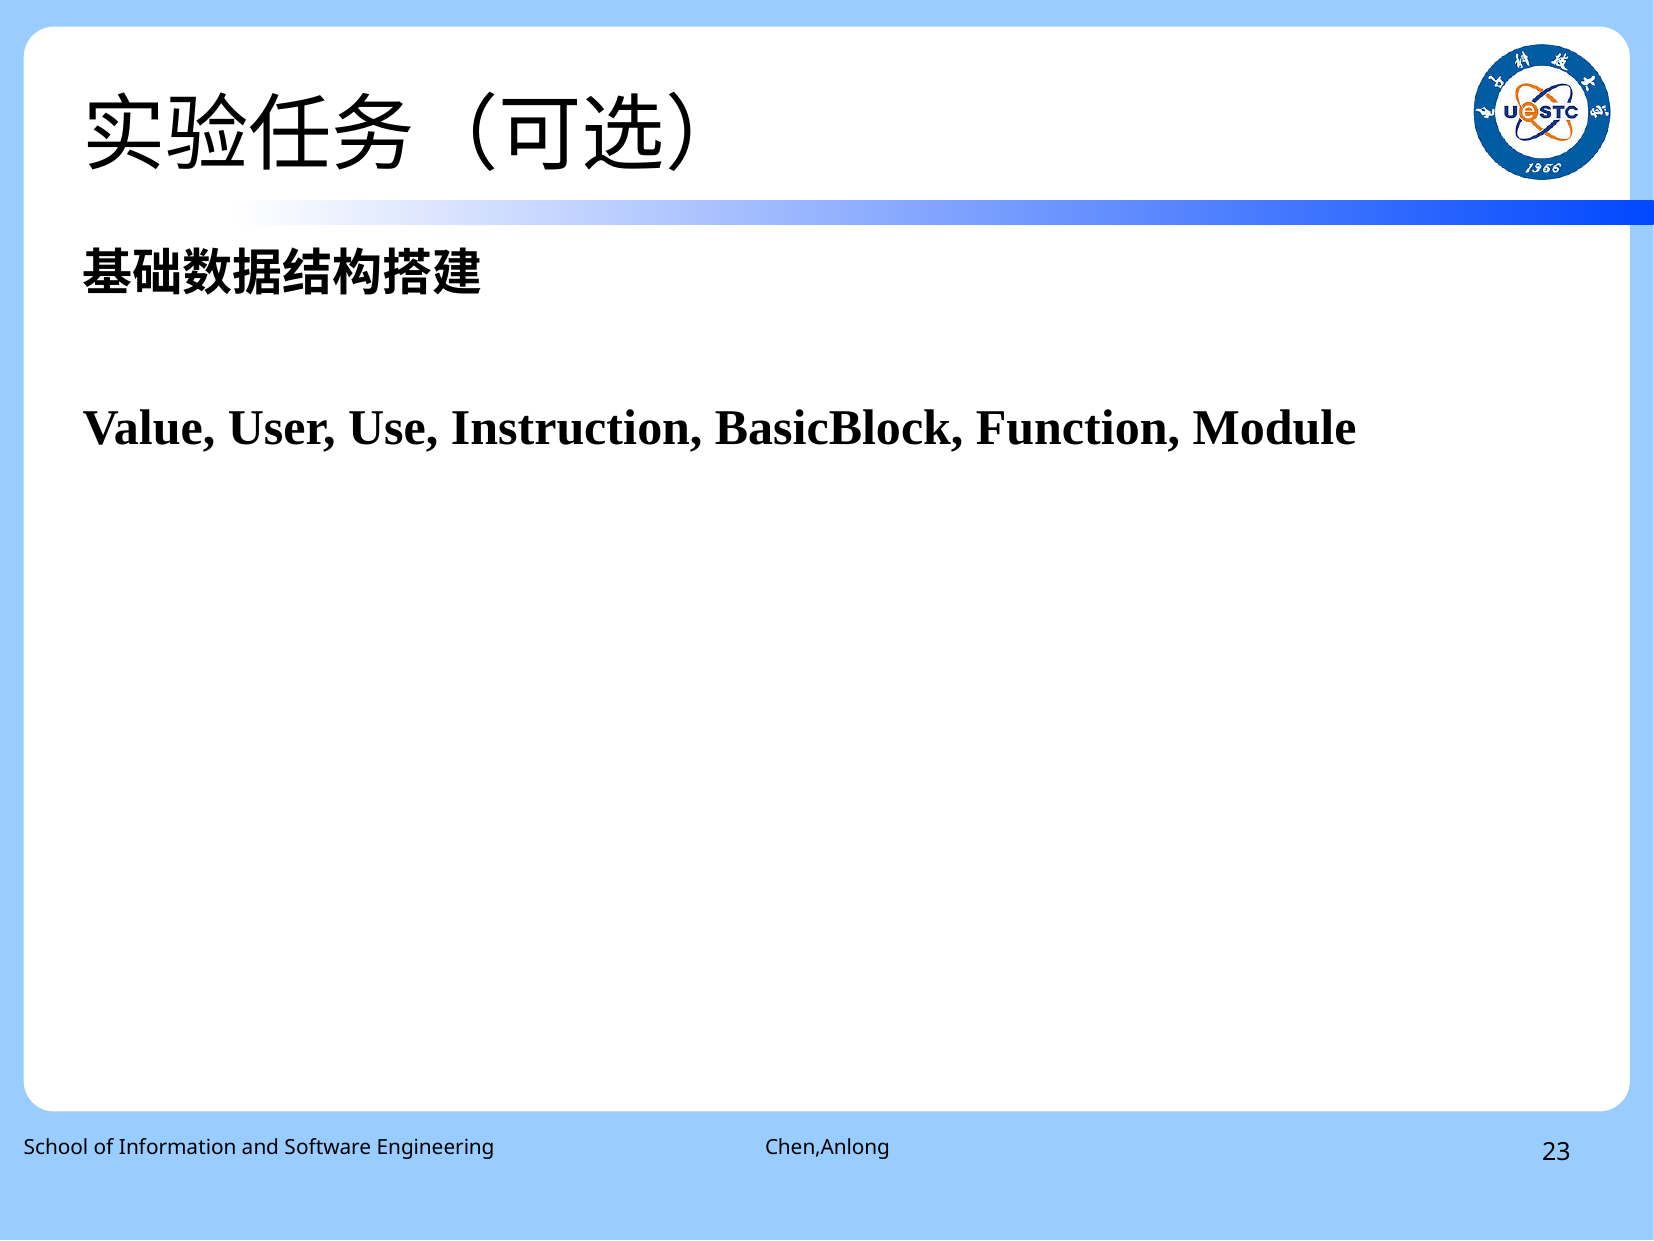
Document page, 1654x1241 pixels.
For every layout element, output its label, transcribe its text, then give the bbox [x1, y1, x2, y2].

list 基础数据结构搭建 Value, User, Use, Instruction, BasicBlock, Function, Module [82, 247, 1571, 1108]
text_box [1185, 1129, 1571, 1215]
text_box Chen,Anlong [565, 1129, 1090, 1215]
text_box School of Information and Software Engineering [23, 1129, 532, 1215]
picture [1464, 35, 1619, 189]
title 实验任务（可选） [82, 49, 1370, 201]
